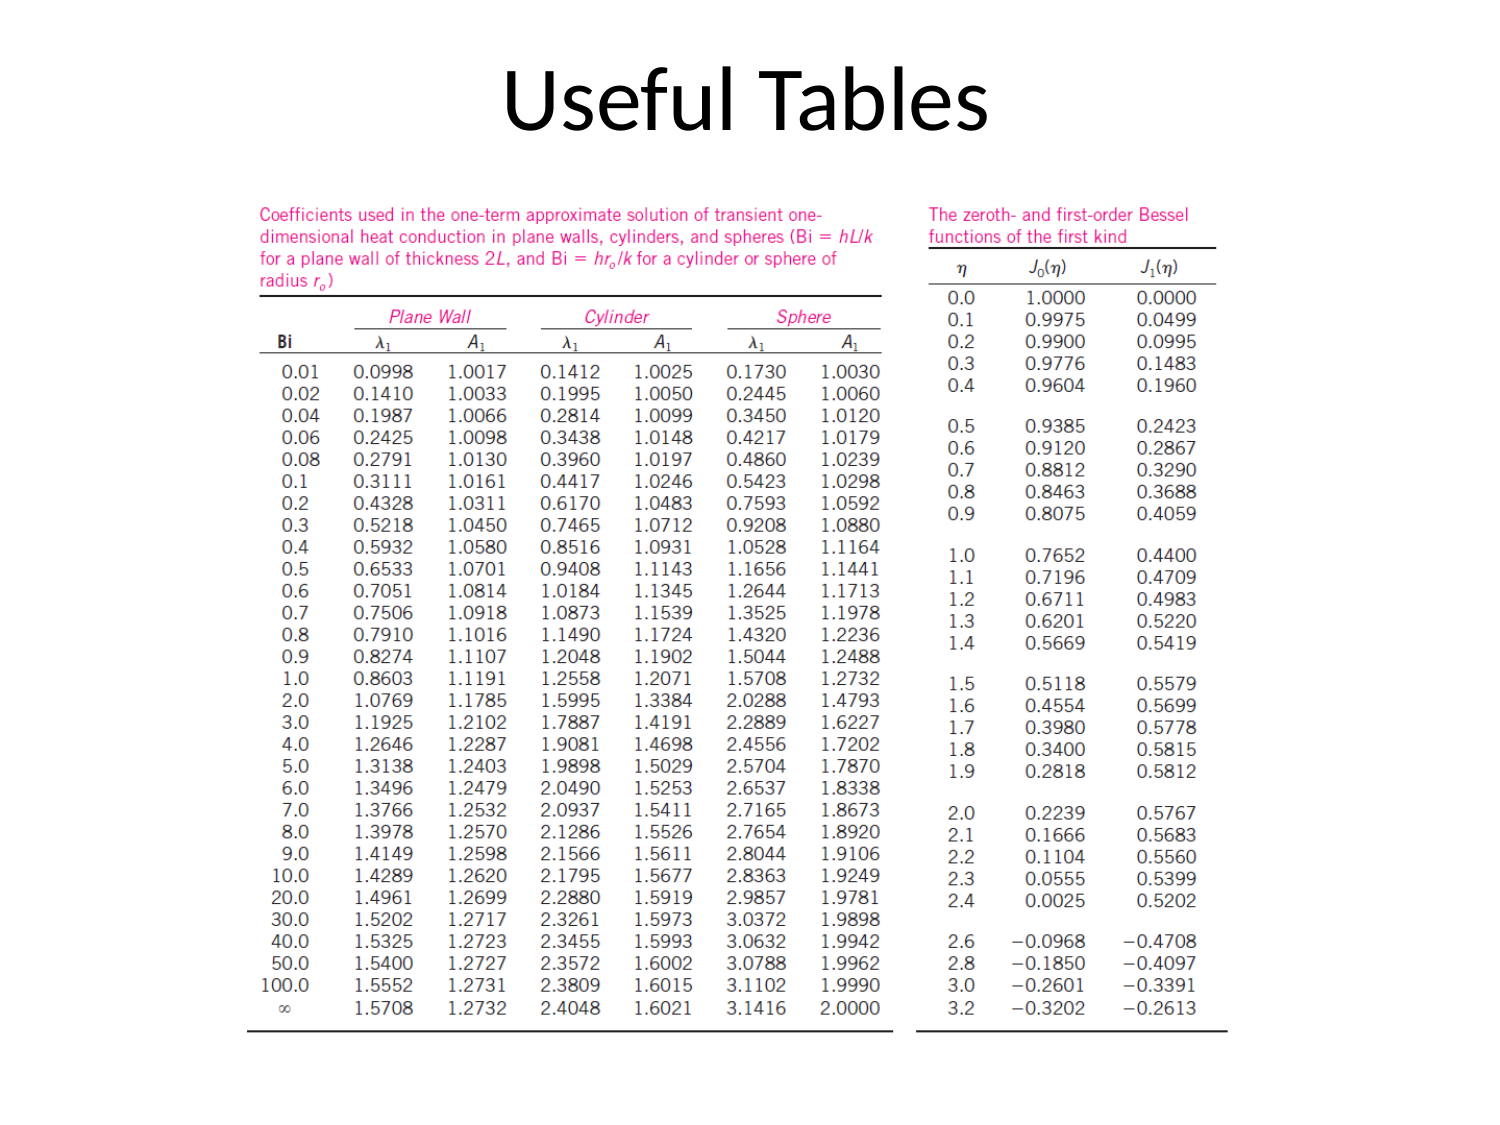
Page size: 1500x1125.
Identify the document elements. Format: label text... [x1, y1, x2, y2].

title Useful Tables [71, 0, 1422, 188]
picture [245, 199, 1235, 1048]
